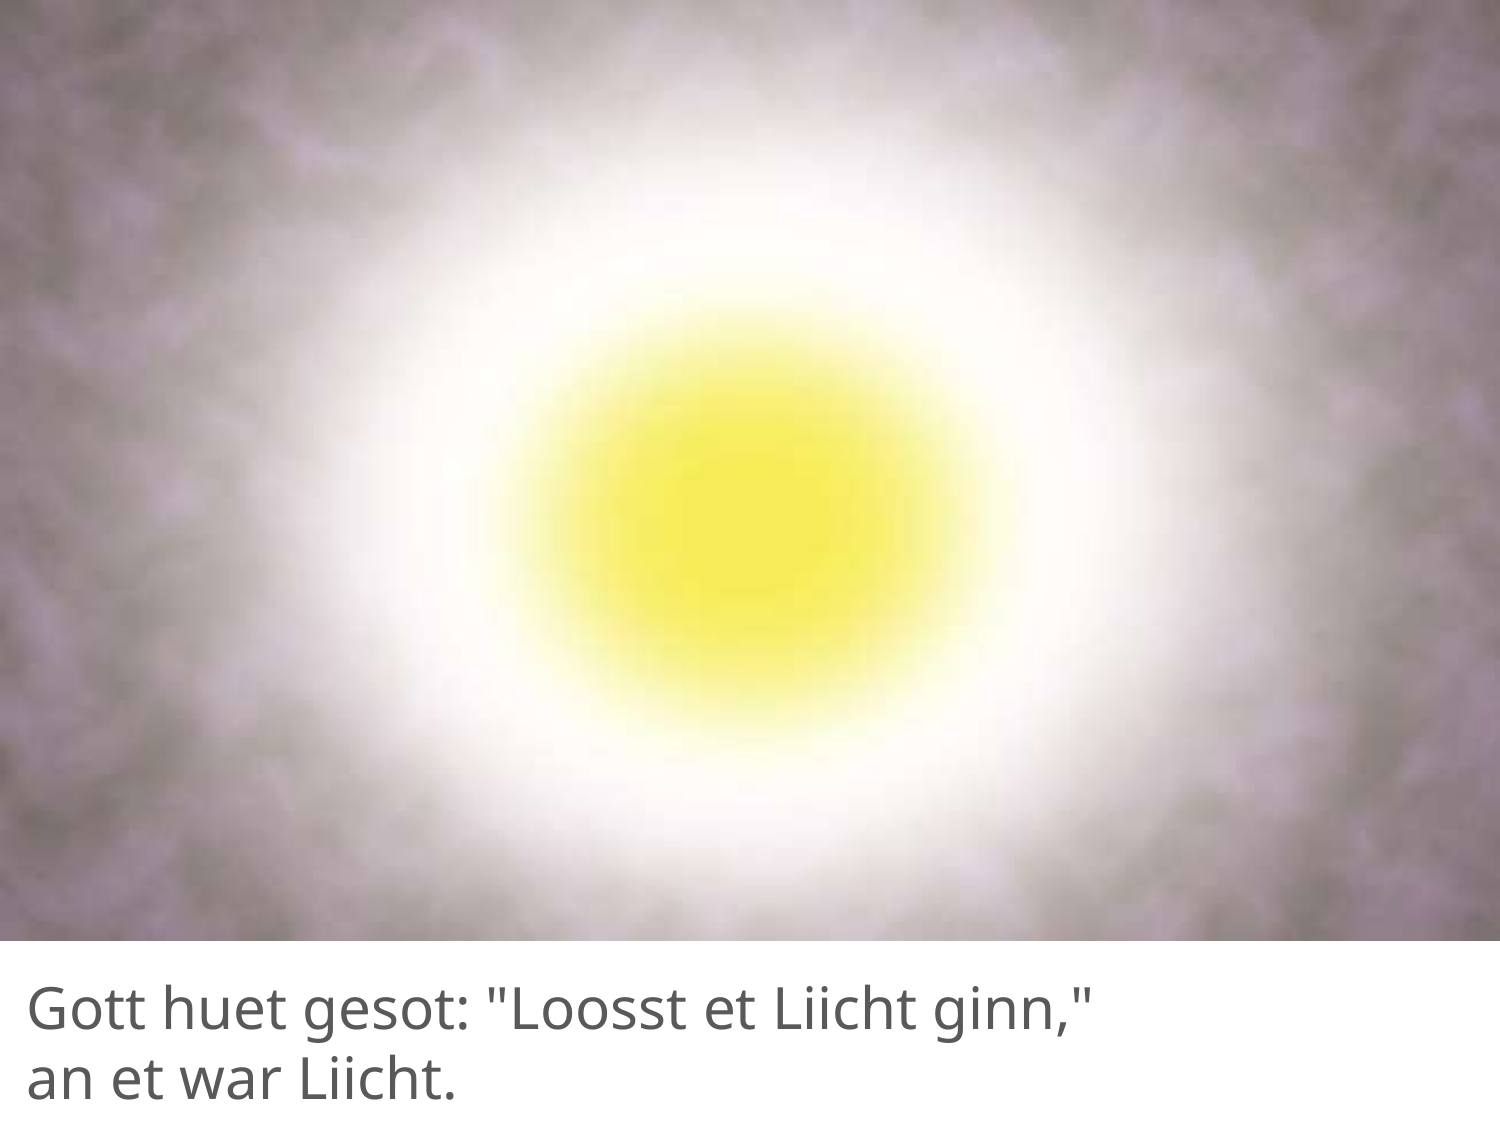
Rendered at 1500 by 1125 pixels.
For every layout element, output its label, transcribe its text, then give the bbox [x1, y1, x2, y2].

text_box Gott huet gesot: "Loosst et Liicht ginn," an et war Liicht. [11, 964, 1483, 1125]
picture [0, 0, 1500, 941]
